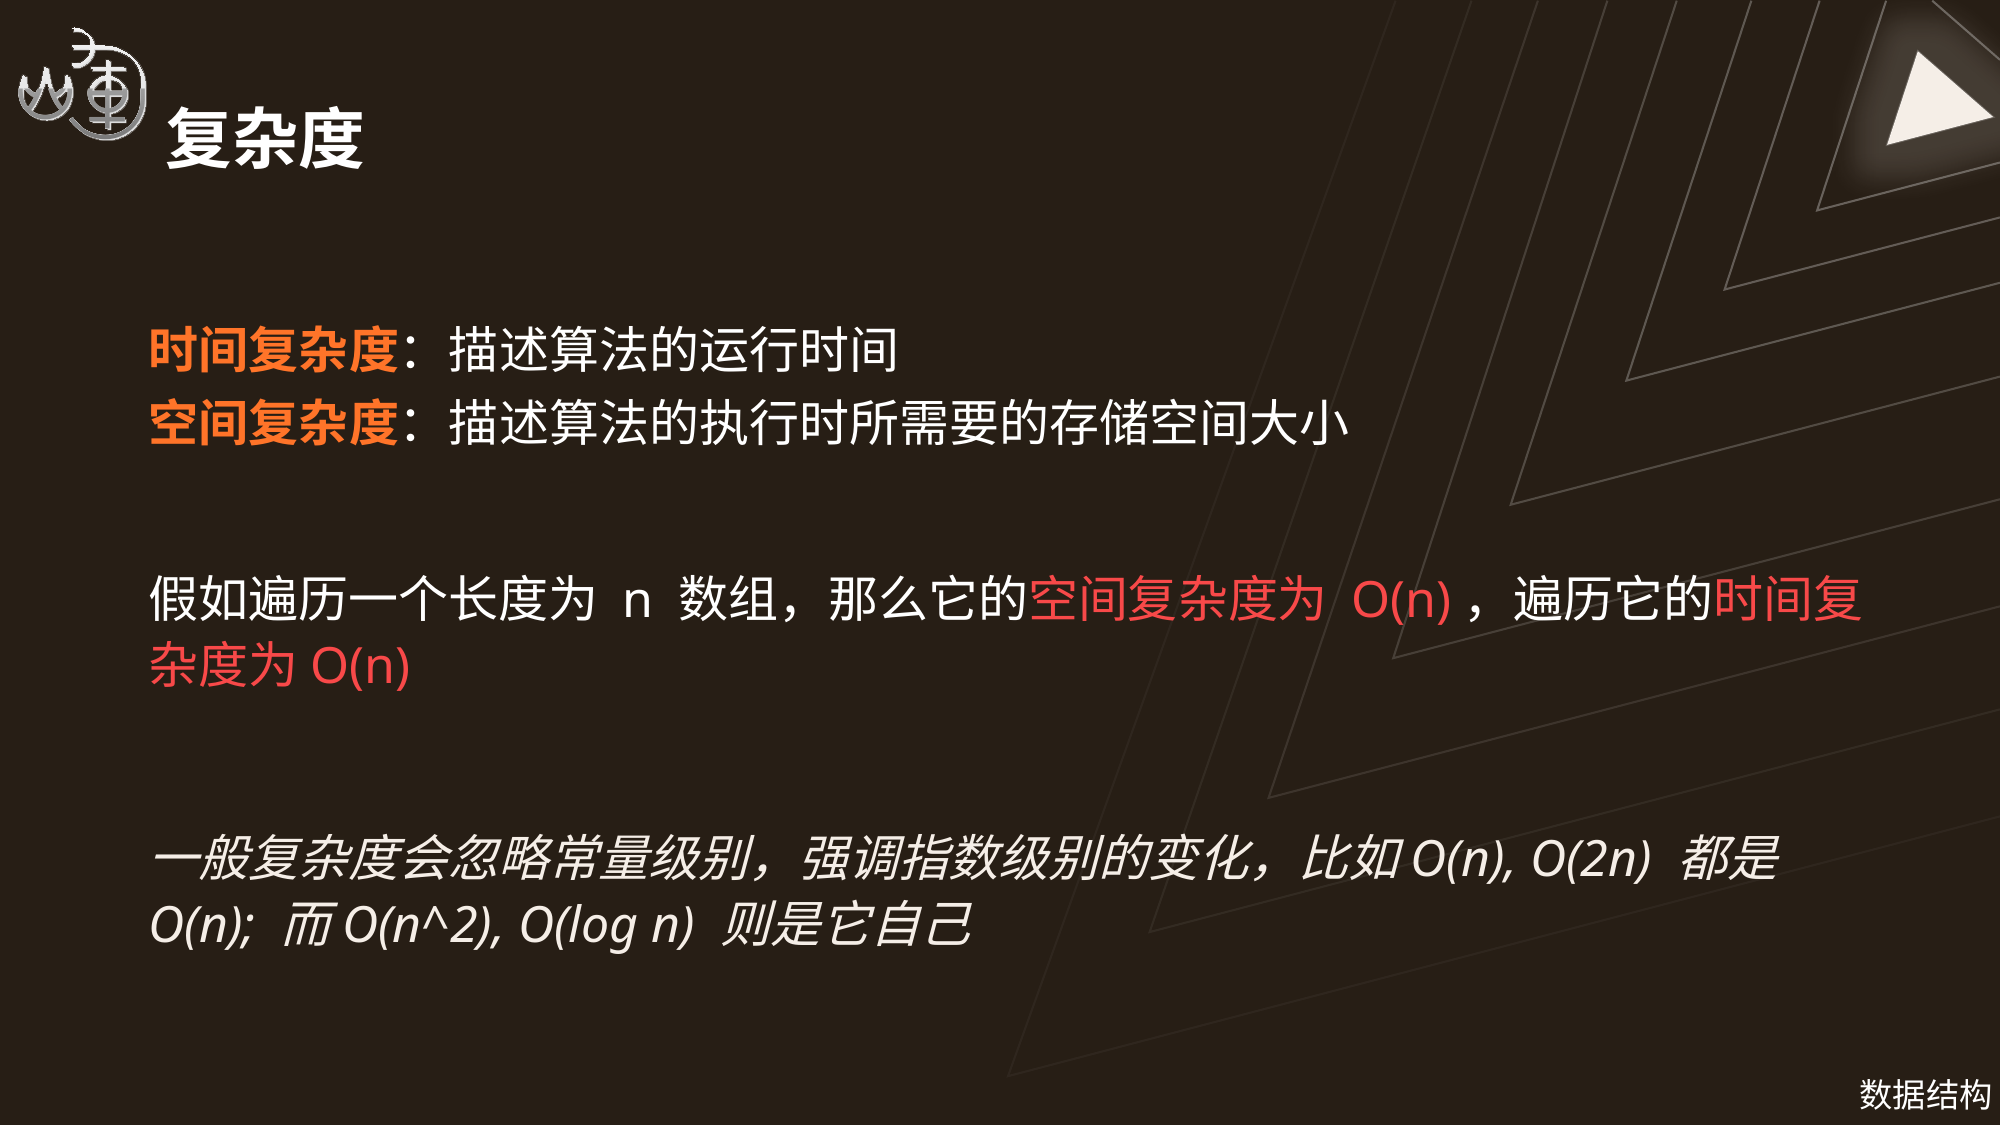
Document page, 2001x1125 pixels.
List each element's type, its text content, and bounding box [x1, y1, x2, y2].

text_box 时间复杂度：描述算法的运行时间 空间复杂度：描述算法的执行时所需要的存储空间大小 [148, 295, 1860, 452]
title 复杂度 [165, 59, 1886, 178]
text_box 数据结构 [1859, 1054, 2000, 1125]
text_box 假如遍历一个长度为 n 数组，那么它的空间复杂度为 O(n)，遍历它的时间复杂度为O(n) [148, 537, 1870, 694]
text_box 一般复杂度会忽略常量级别，强调指数级别的变化，比如O(n), O(2n) 都是 O(n); 而O(n^2), O(log n) 则是它自己 [148, 795, 1870, 953]
picture [16, 22, 149, 155]
